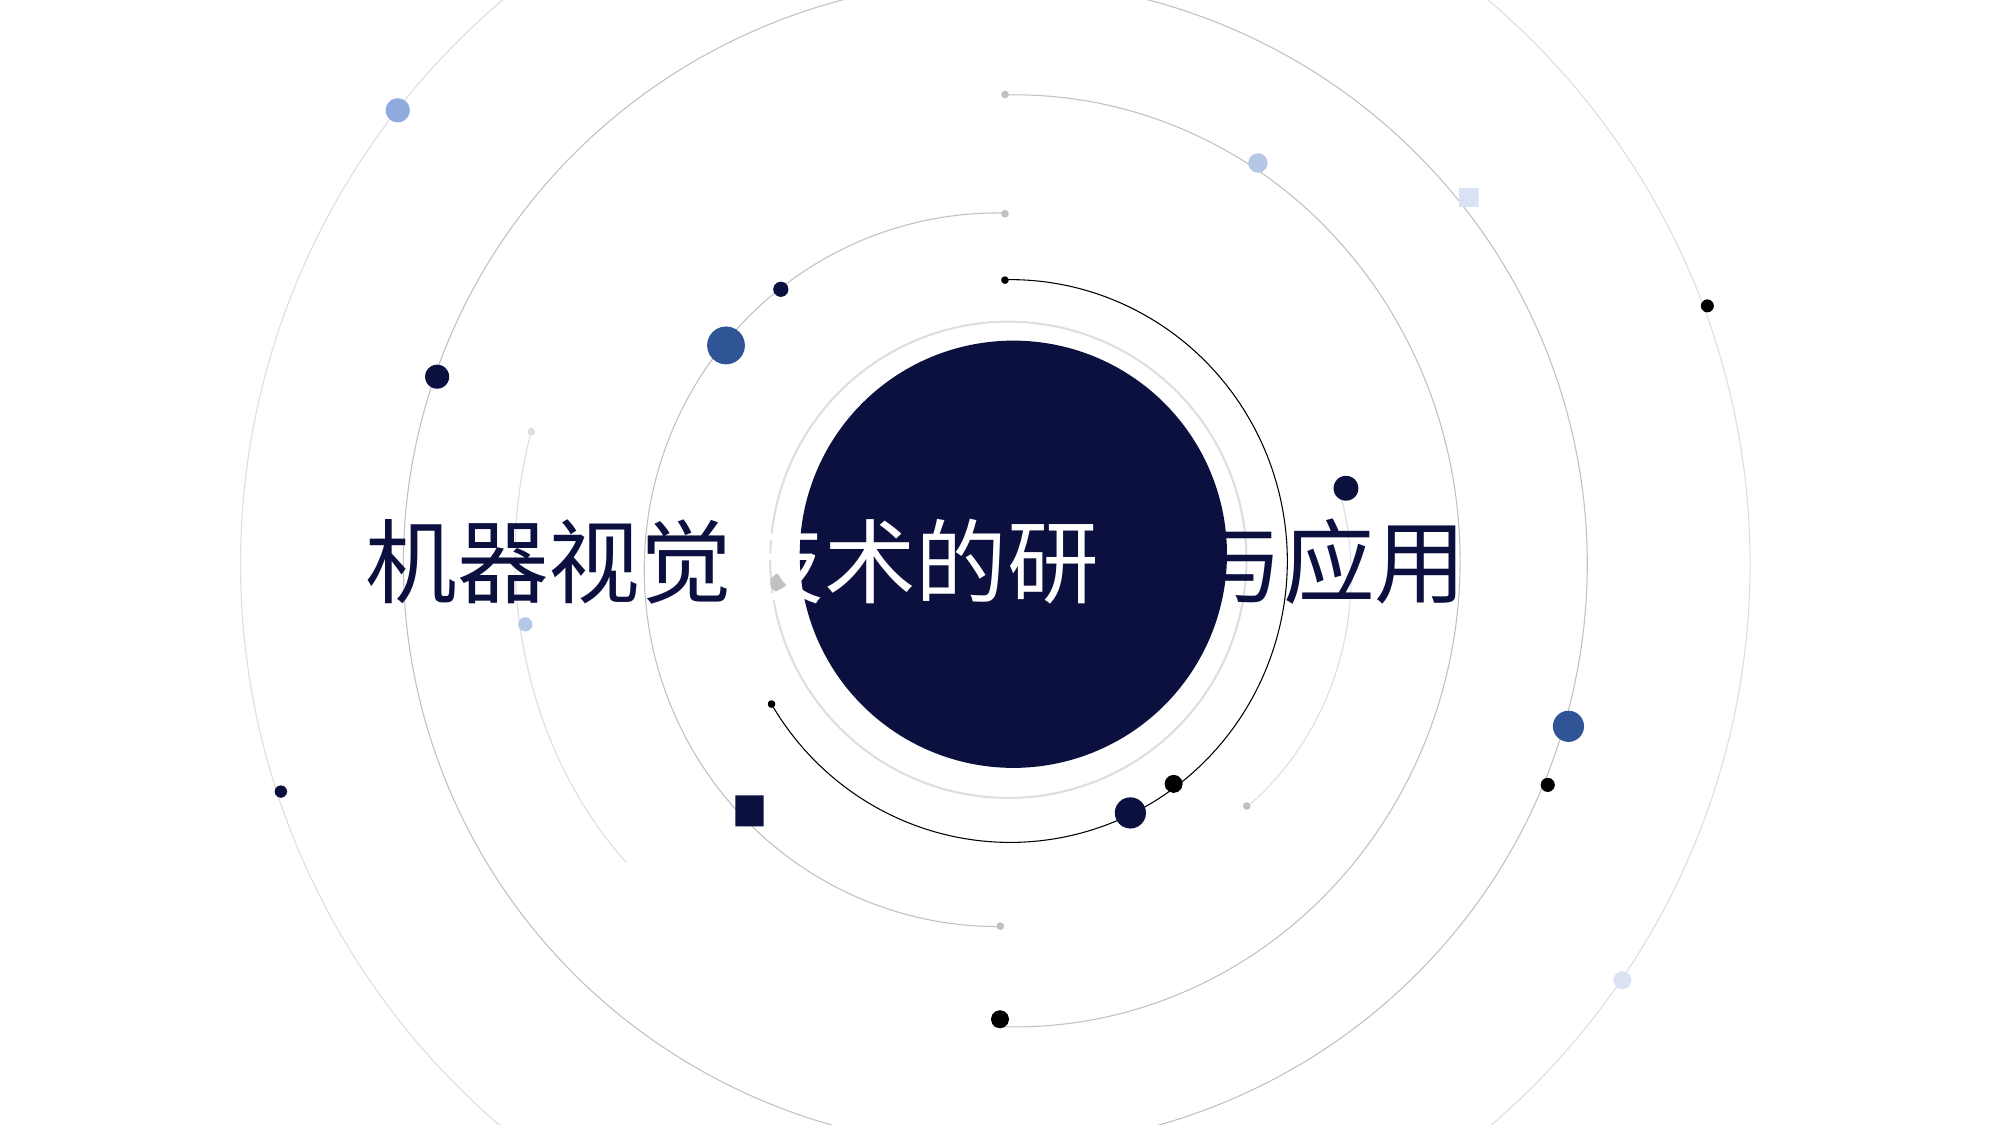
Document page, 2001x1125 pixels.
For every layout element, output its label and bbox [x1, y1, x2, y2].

text_box [240, 0, 1751, 1125]
